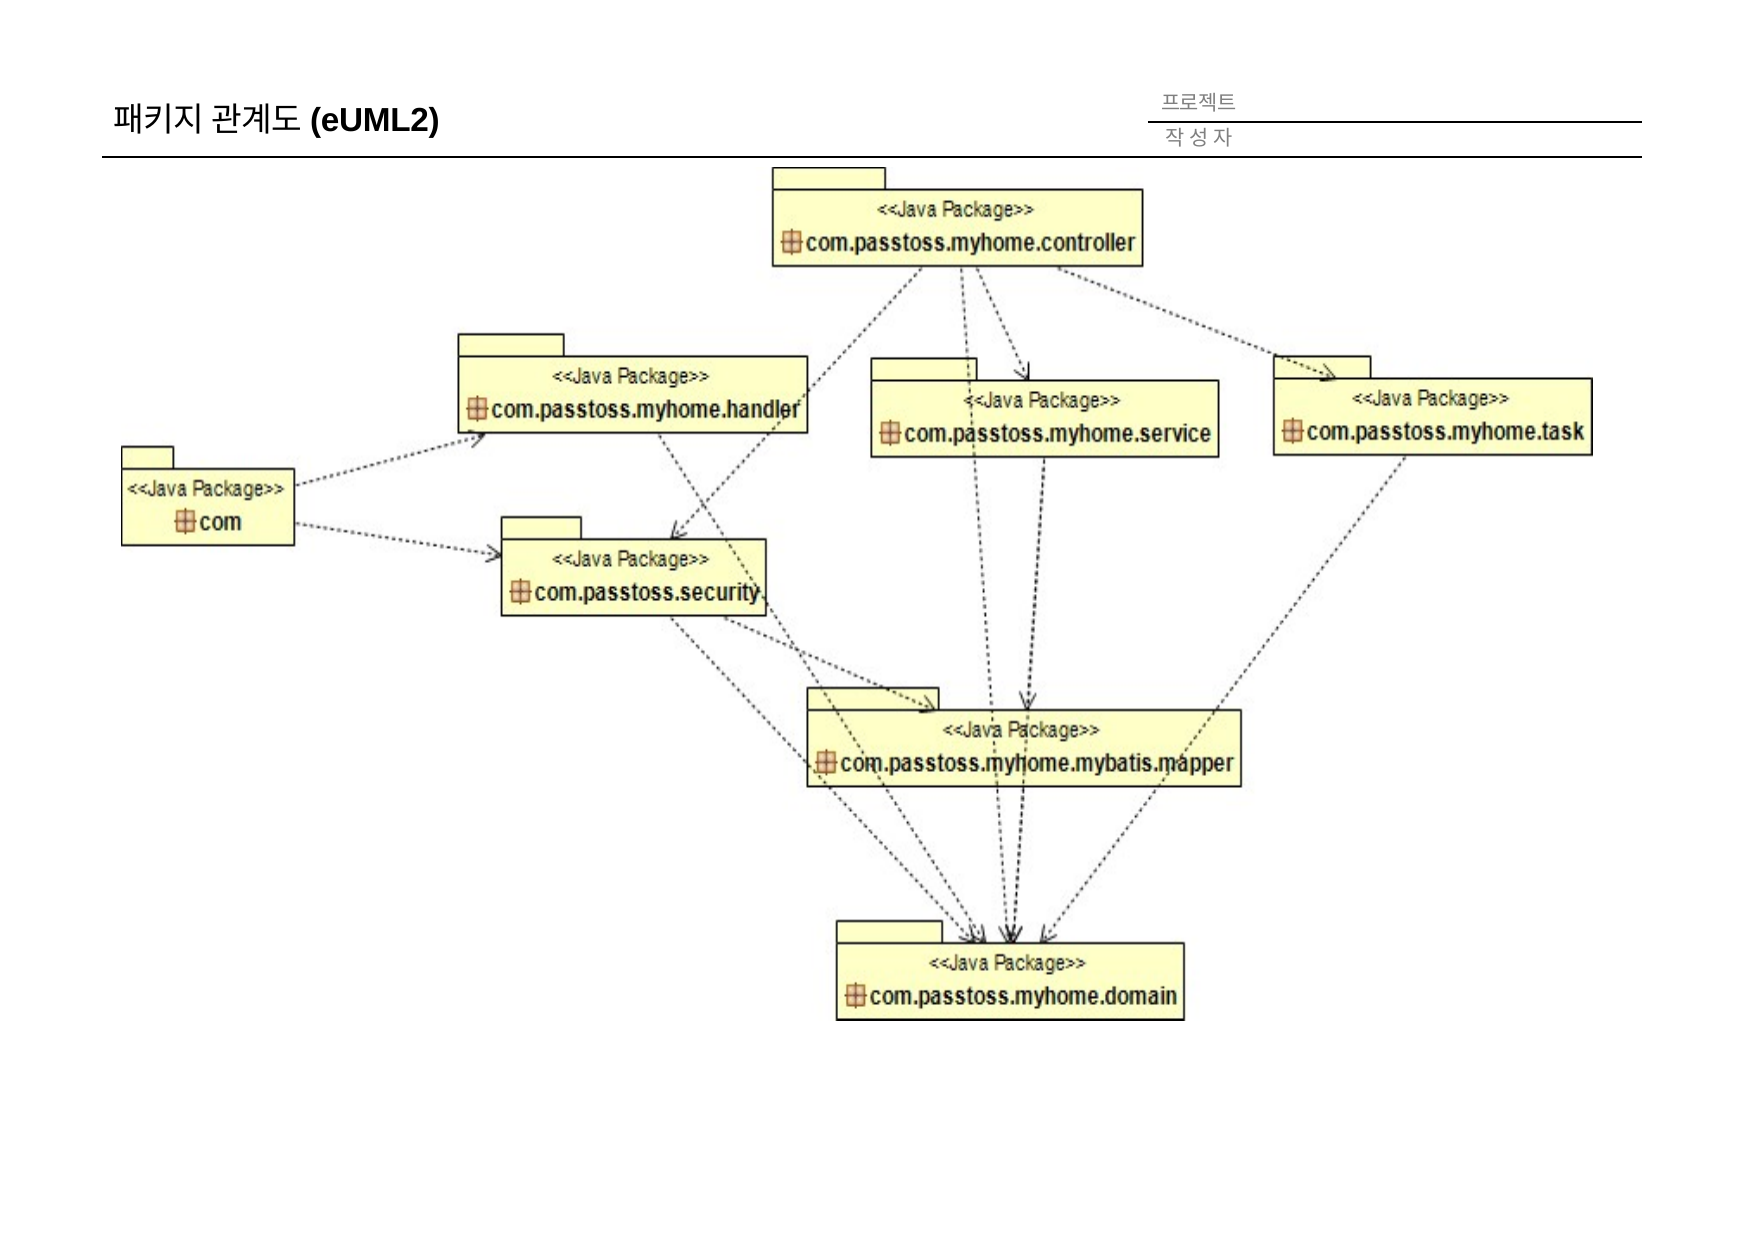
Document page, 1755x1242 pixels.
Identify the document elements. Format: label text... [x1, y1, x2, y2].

text_box 패키지 관계도(eUML2) [111, 95, 453, 138]
text_box 작 성 자 [1163, 122, 1242, 150]
text_box 프로젝트 [1159, 87, 1246, 115]
picture [121, 167, 1593, 1022]
